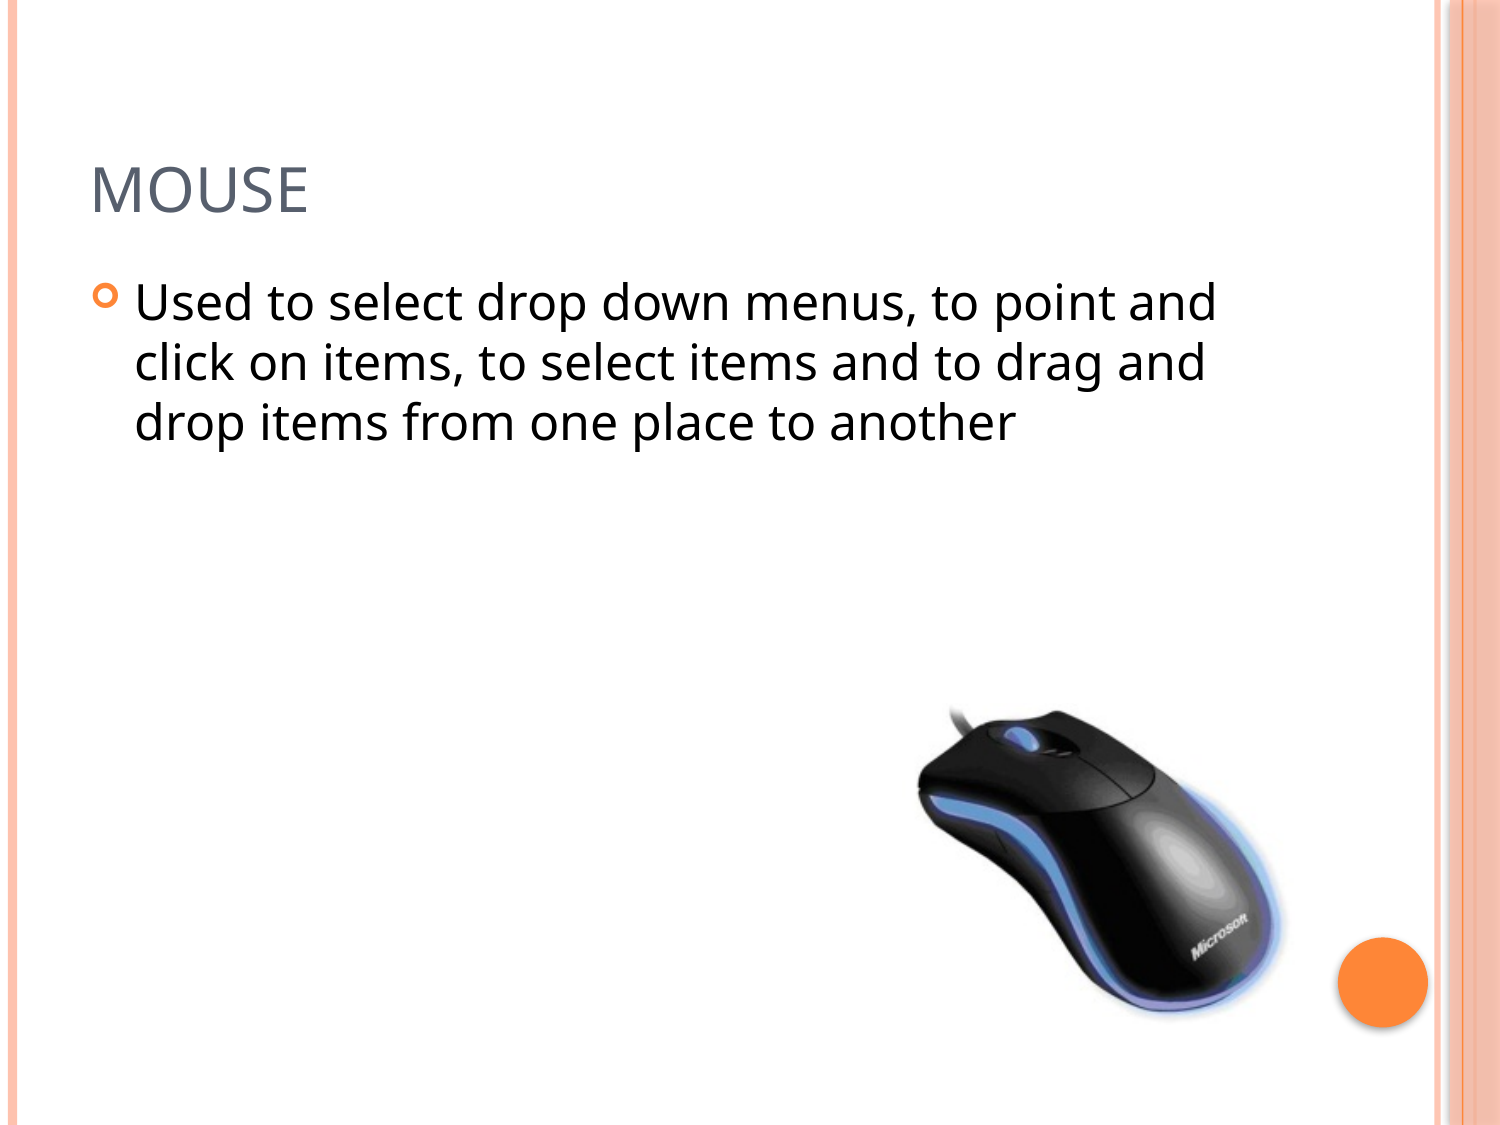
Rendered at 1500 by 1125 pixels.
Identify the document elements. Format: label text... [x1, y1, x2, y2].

title Mouse [75, 45, 1300, 233]
list Used to select drop down menus, to point and click on items, to select items and to drag and drop items from one place to another [75, 262, 1300, 1062]
picture [901, 702, 1296, 1026]
